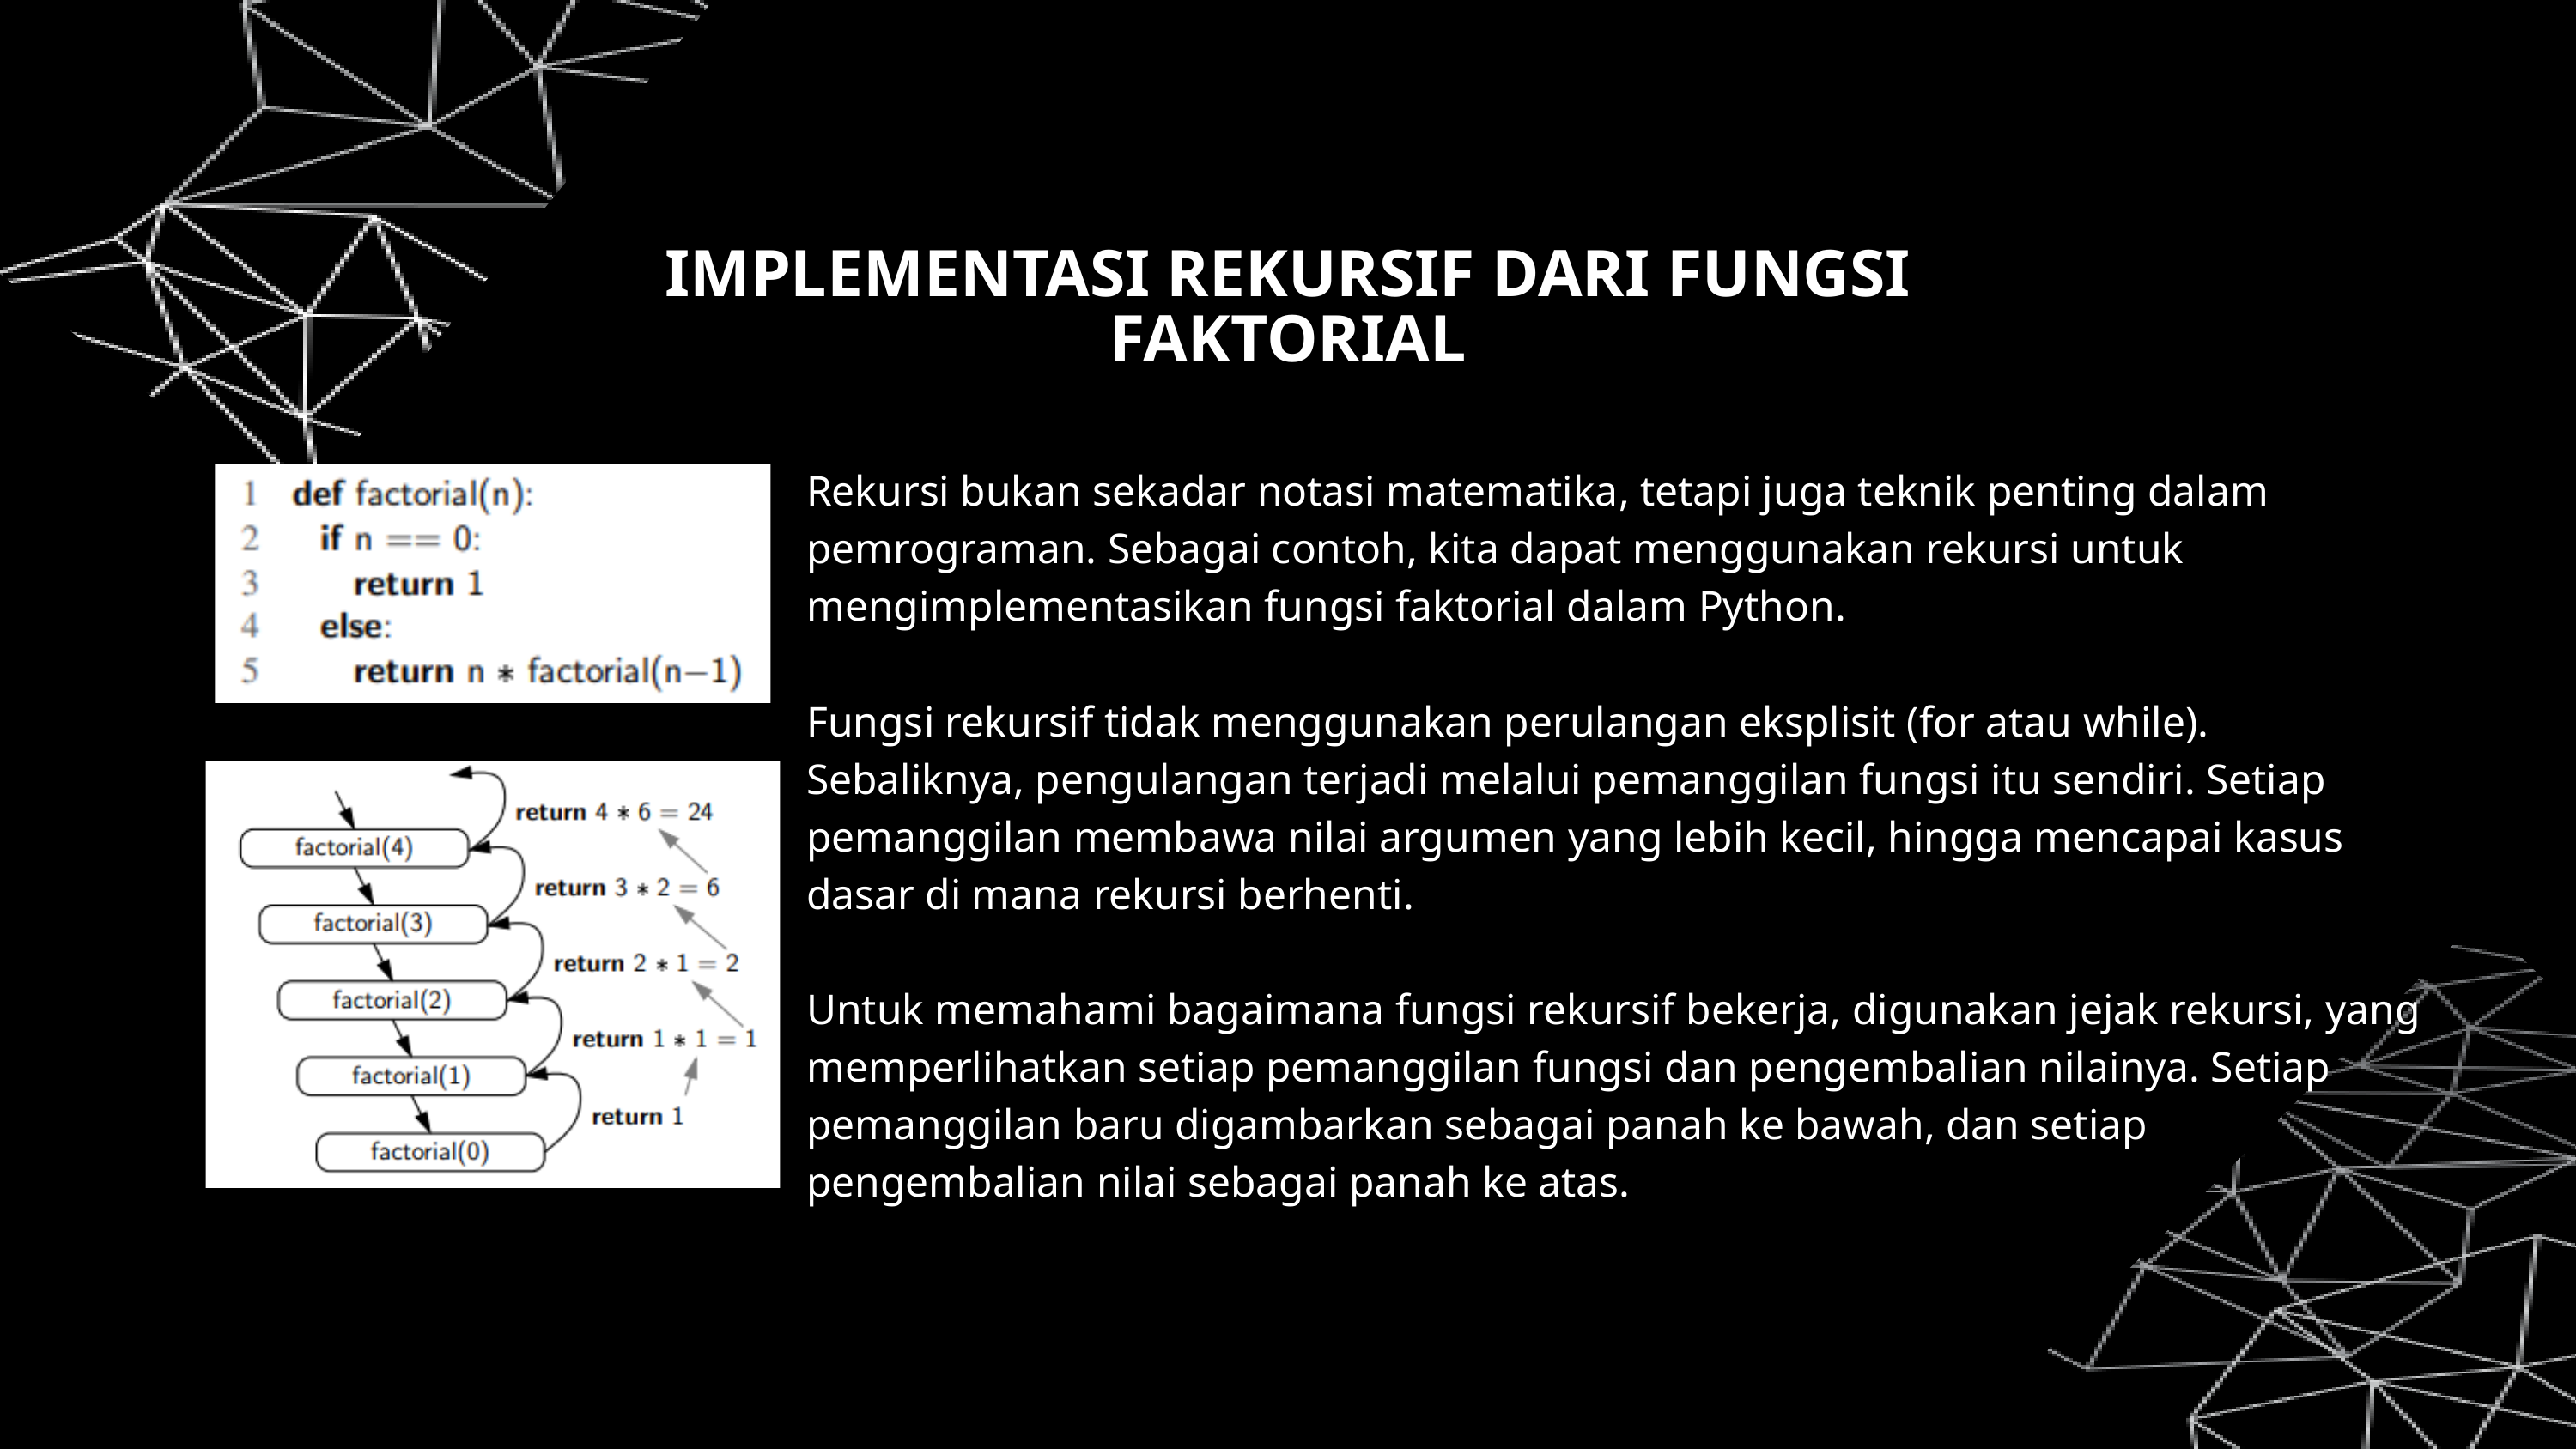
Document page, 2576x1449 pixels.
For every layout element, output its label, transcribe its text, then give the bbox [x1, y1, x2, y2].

text_box IMPLEMENTASI REKURSIF DARI FUNGSI FAKTORIAL [483, 245, 2093, 375]
text_box [215, 464, 771, 703]
text_box Rekursi bukan sekadar notasi matematika, tetapi juga teknik penting dalam pemrograman. Sebagai contoh, kita dapat menggunakan rekursi untuk mengimplementasikan fungsi faktorial dalam Python. Fungsi rekursif tidak menggunakan perulangan eksplisit (for atau while). Sebaliknya, pengulangan terjadi melalui pemanggilan fungsi itu sendiri. Setiap pemanggilan membawa nilai argumen yang lebih kecil, hingga mencapai kasus dasar di mana rekursi berhenti. Untuk memahami bagaimana fungsi rekursif bekerja, digunakan jejak rekursi, yang memperlihatkan setiap pemanggilan fungsi dan pengembalian nilainya. Setiap pemanggilan baru digambarkan sebagai panah ke bawah, dan setiap pengembalian nilai sebagai panah ke atas. [806, 457, 2432, 1206]
text_box [205, 761, 781, 1188]
text_box [0, 0, 714, 464]
text_box [1948, 917, 2576, 1449]
